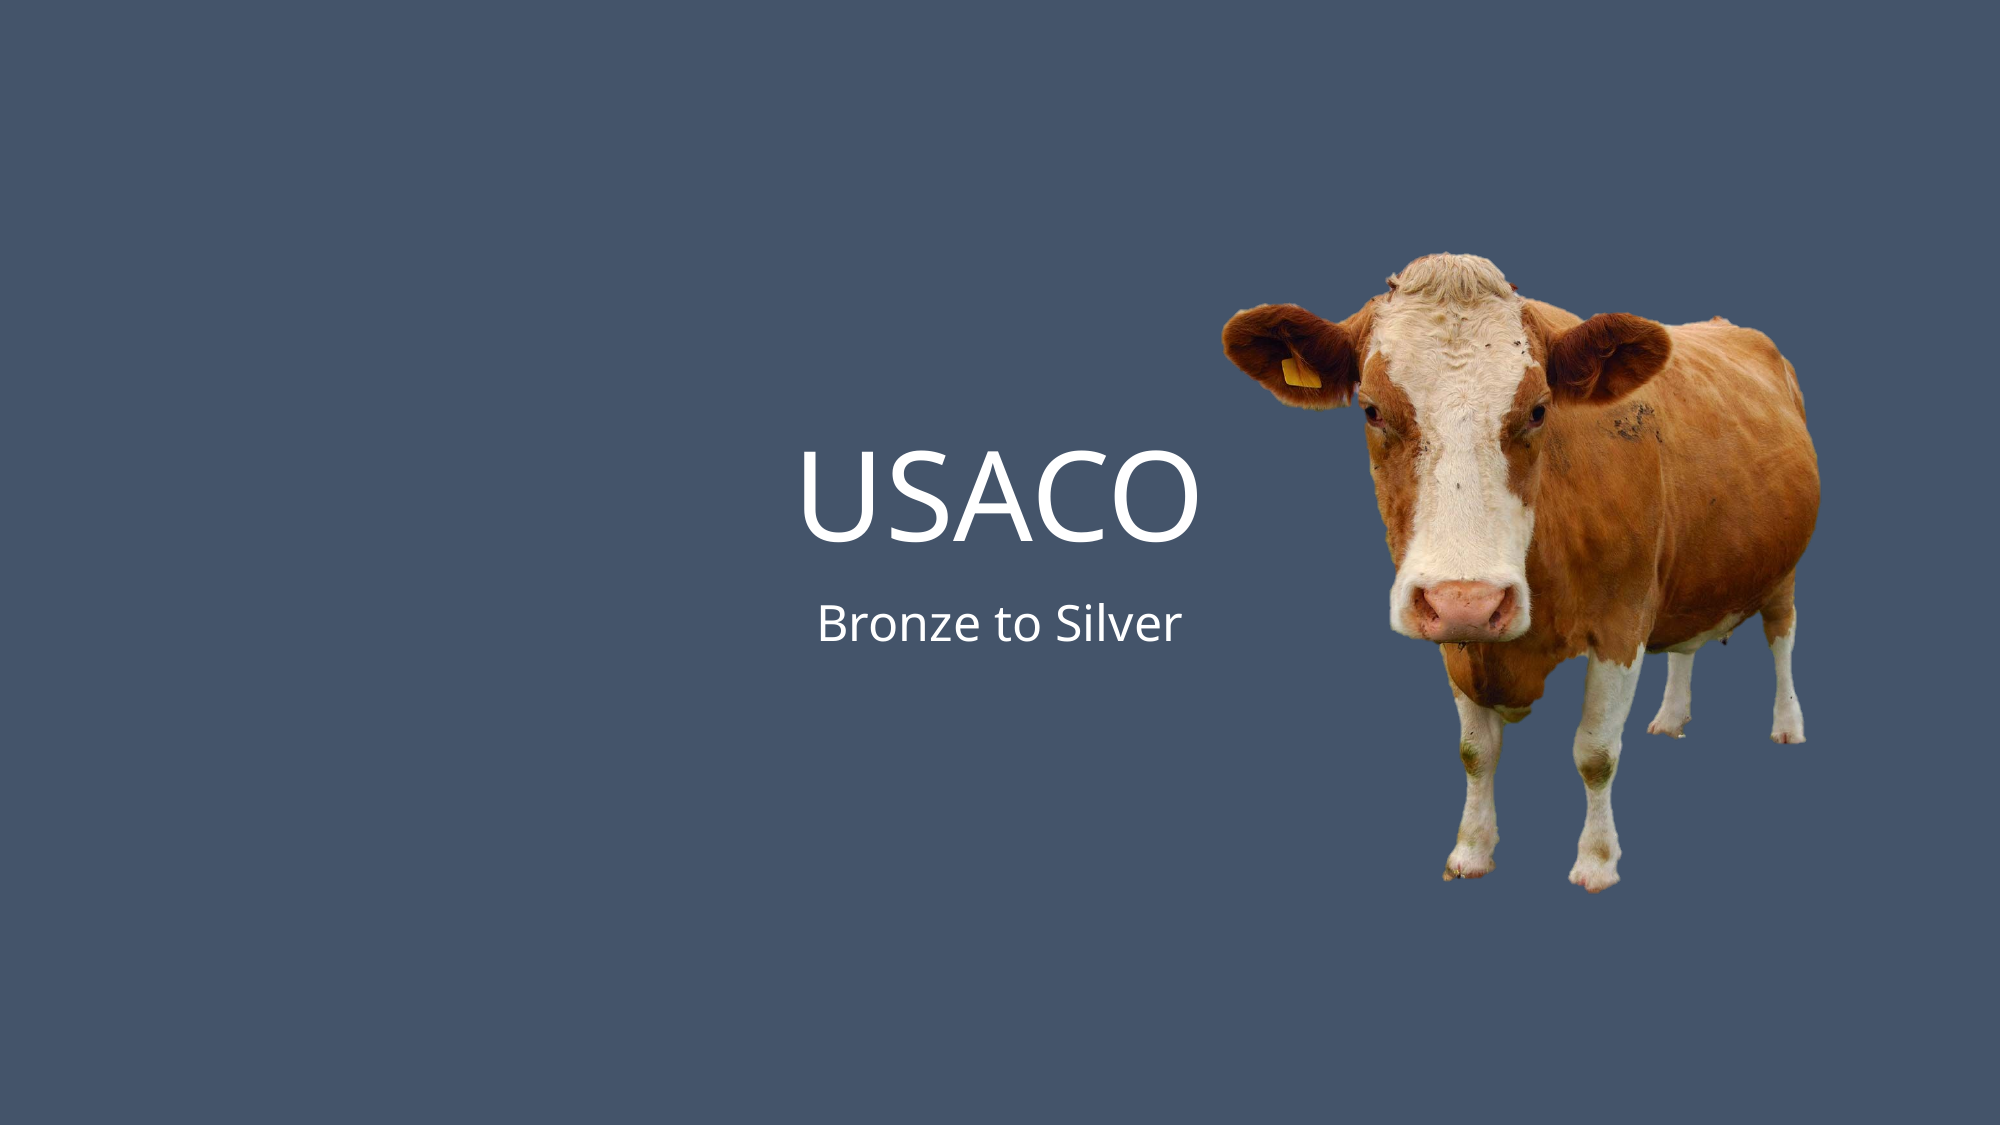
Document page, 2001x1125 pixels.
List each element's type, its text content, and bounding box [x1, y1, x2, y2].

title USACO [249, 184, 1750, 576]
picture [1054, 246, 2000, 935]
subtitle Bronze to Silver [249, 590, 1054, 863]
